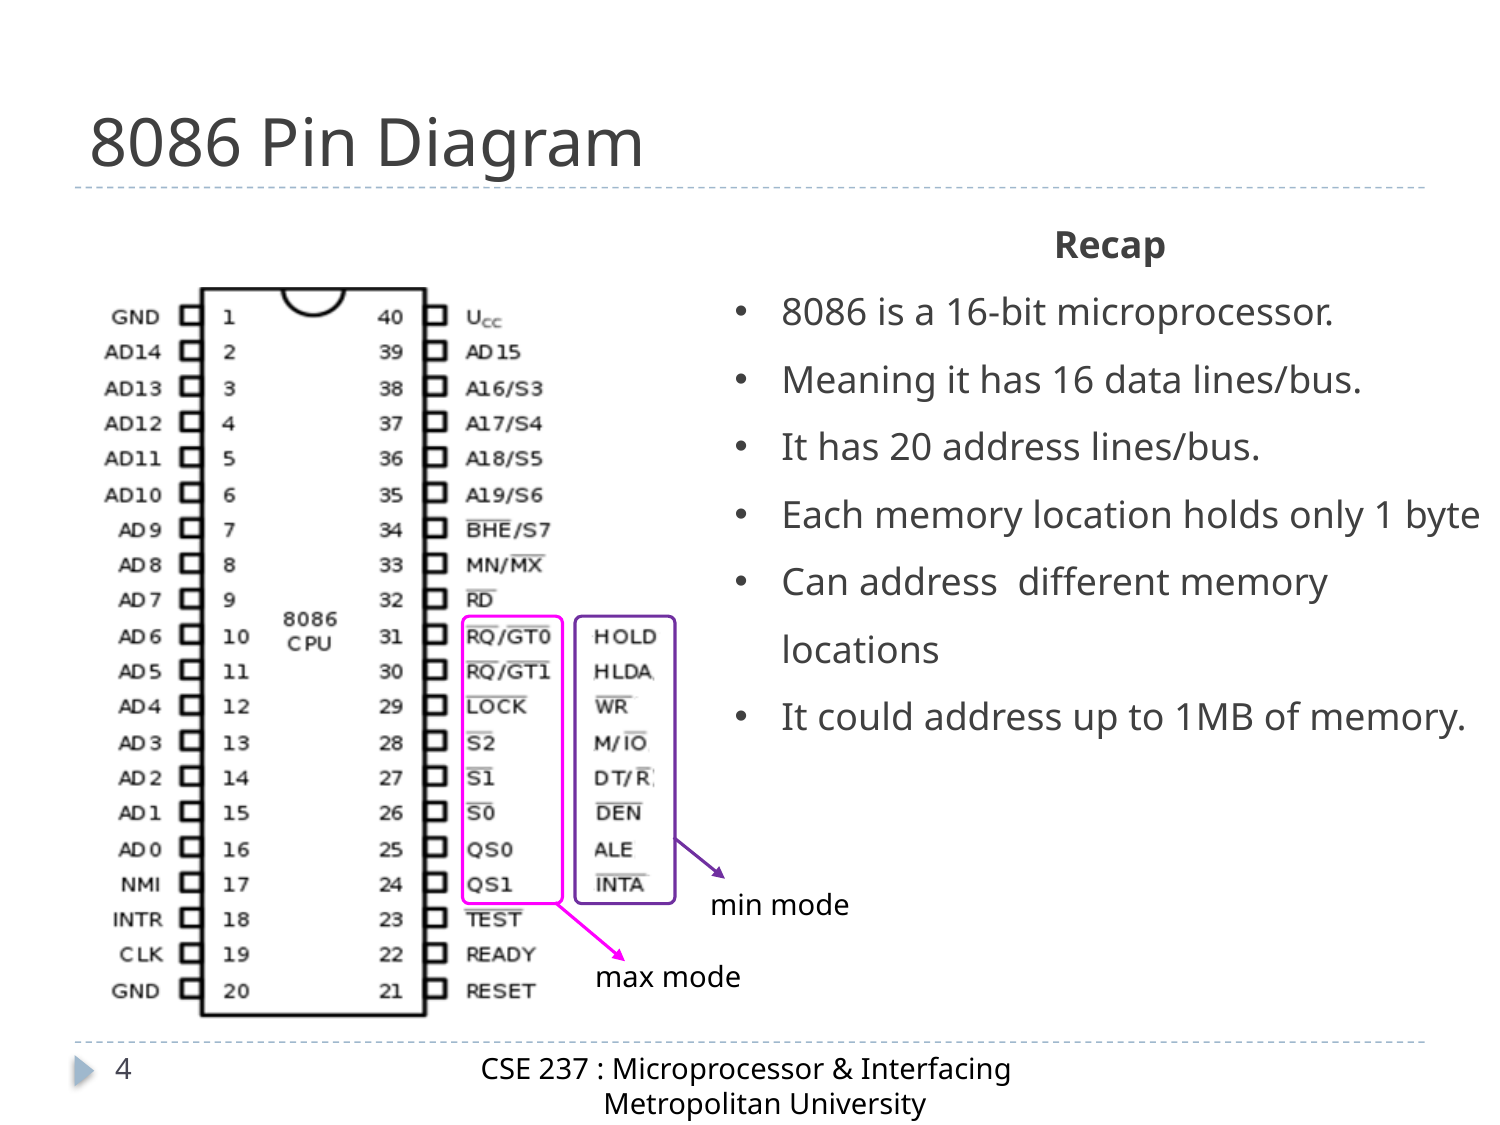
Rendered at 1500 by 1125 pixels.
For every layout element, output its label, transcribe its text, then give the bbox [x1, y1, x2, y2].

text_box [747, 615, 856, 930]
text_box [462, 615, 747, 1002]
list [87, 287, 688, 1026]
title 8086 Pin Diagram [75, 24, 1425, 188]
footer CSE 237 : Microprocessor & Interfacing Metropolitan University [243, 1042, 1257, 1103]
slide_number 4 [100, 1042, 243, 1103]
